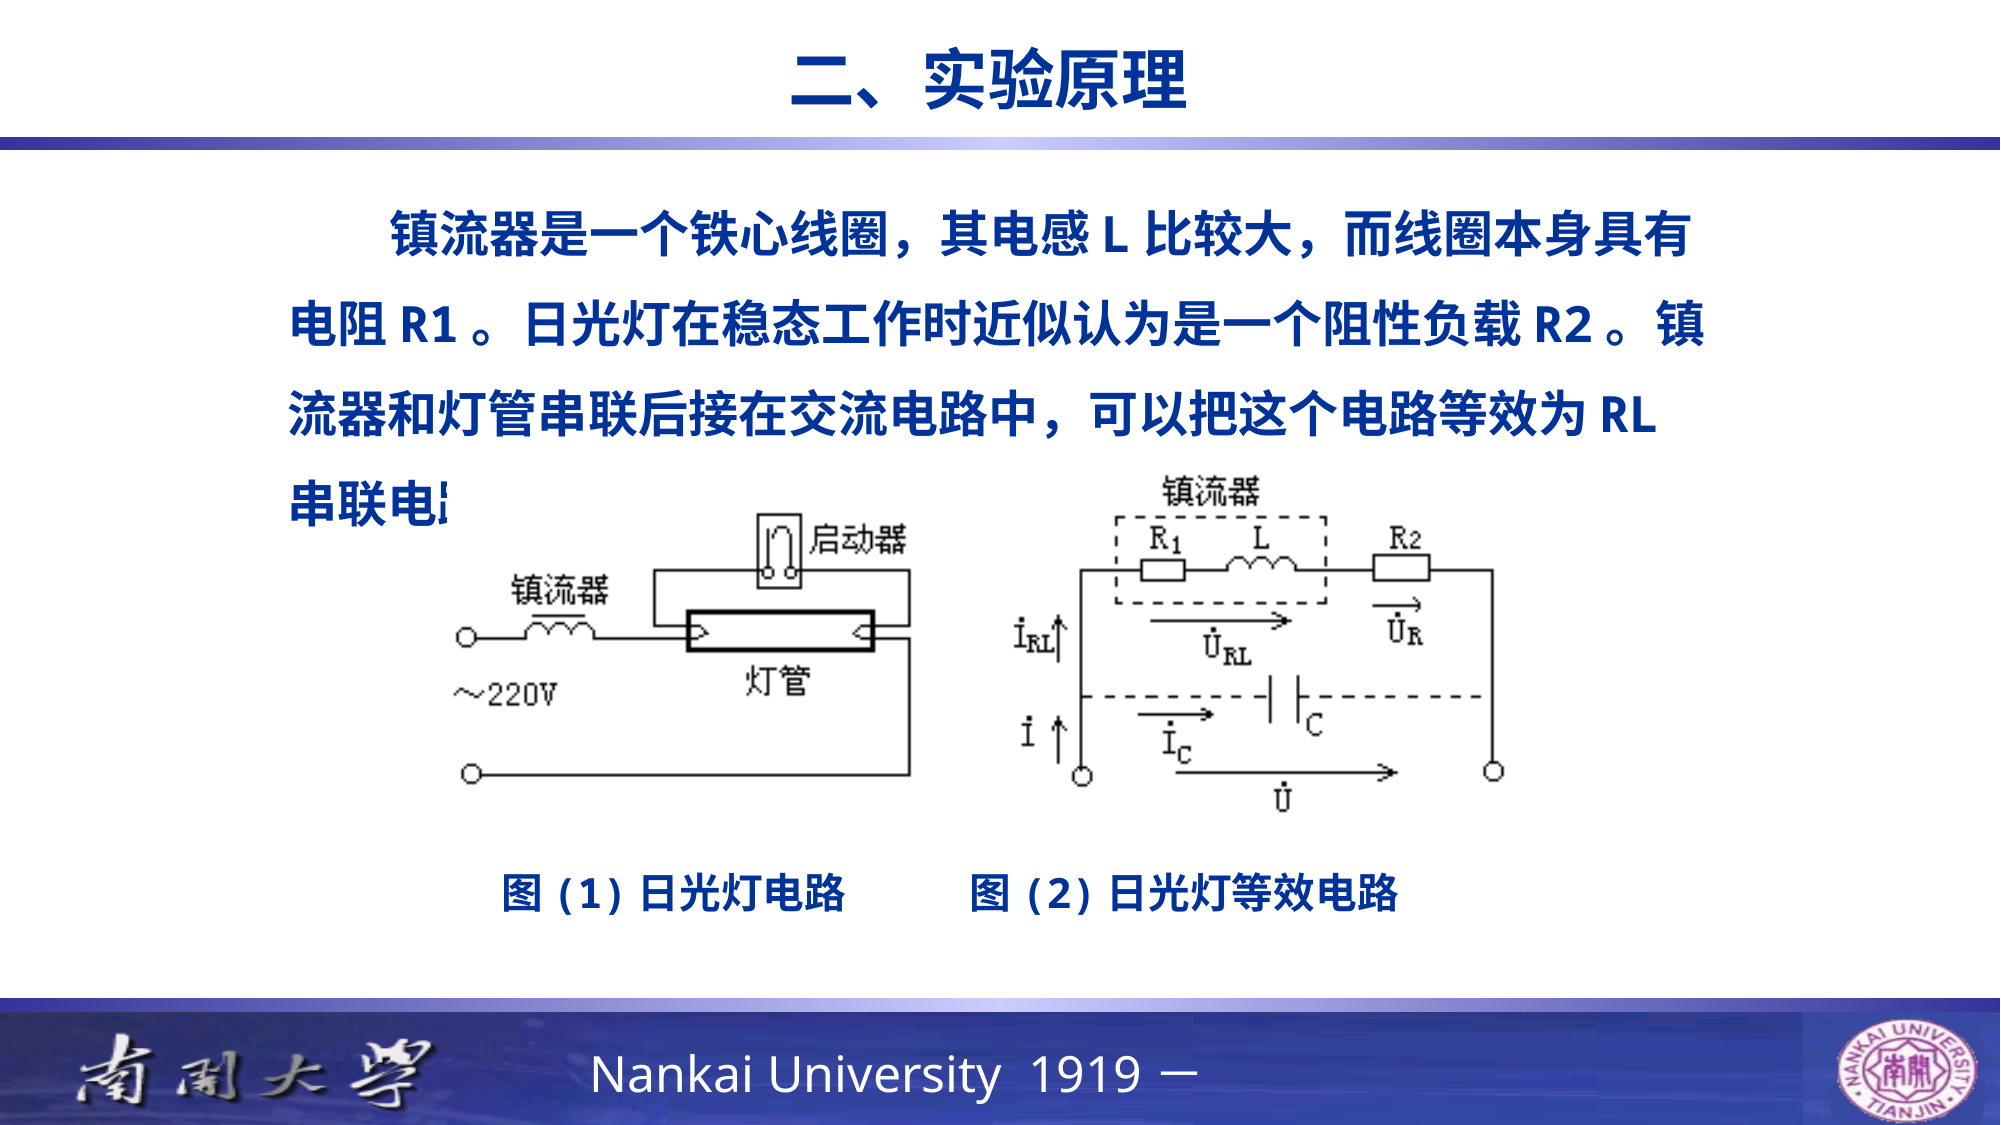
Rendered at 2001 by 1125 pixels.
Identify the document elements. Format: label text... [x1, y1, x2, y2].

text_box 镇流器是一个铁心线圈，其电感L比较大，而线圈本身具有电阻R1。日光灯在稳态工作时近似认为是一个阻性负载R2。镇流器和灯管串联后接在交流电路中，可以把这个电路等效为RL串联电路。 [273, 165, 1724, 540]
picture [447, 461, 1560, 848]
text_box 图(1)日光灯电路 图(2)日光灯等效电路 [457, 859, 1582, 925]
text_box 二、实验原理 [492, 30, 1485, 126]
picture [0, 1011, 2000, 1125]
